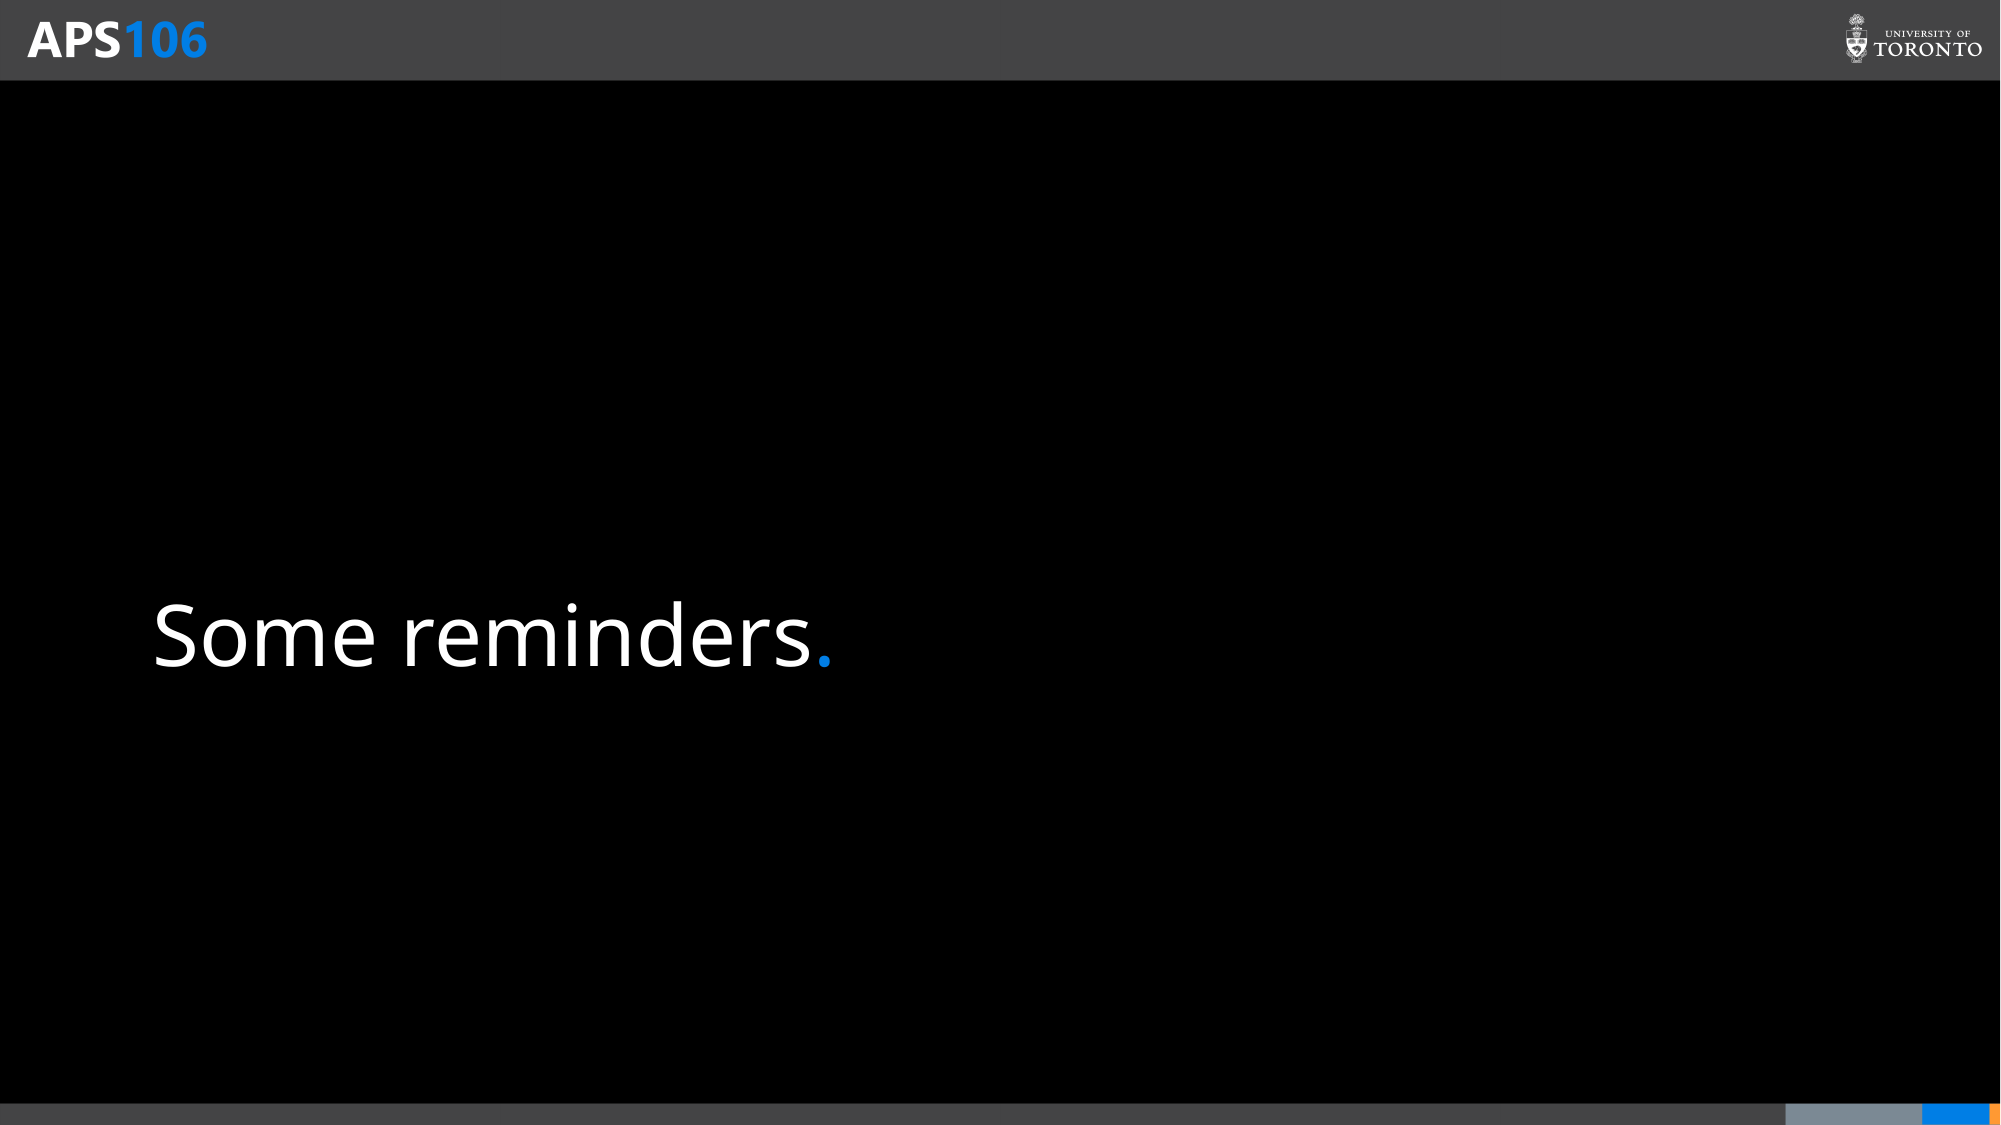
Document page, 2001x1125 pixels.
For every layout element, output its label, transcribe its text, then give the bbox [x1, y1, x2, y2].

picture [0, 0, 2001, 1125]
title Some reminders. [137, 584, 1863, 693]
